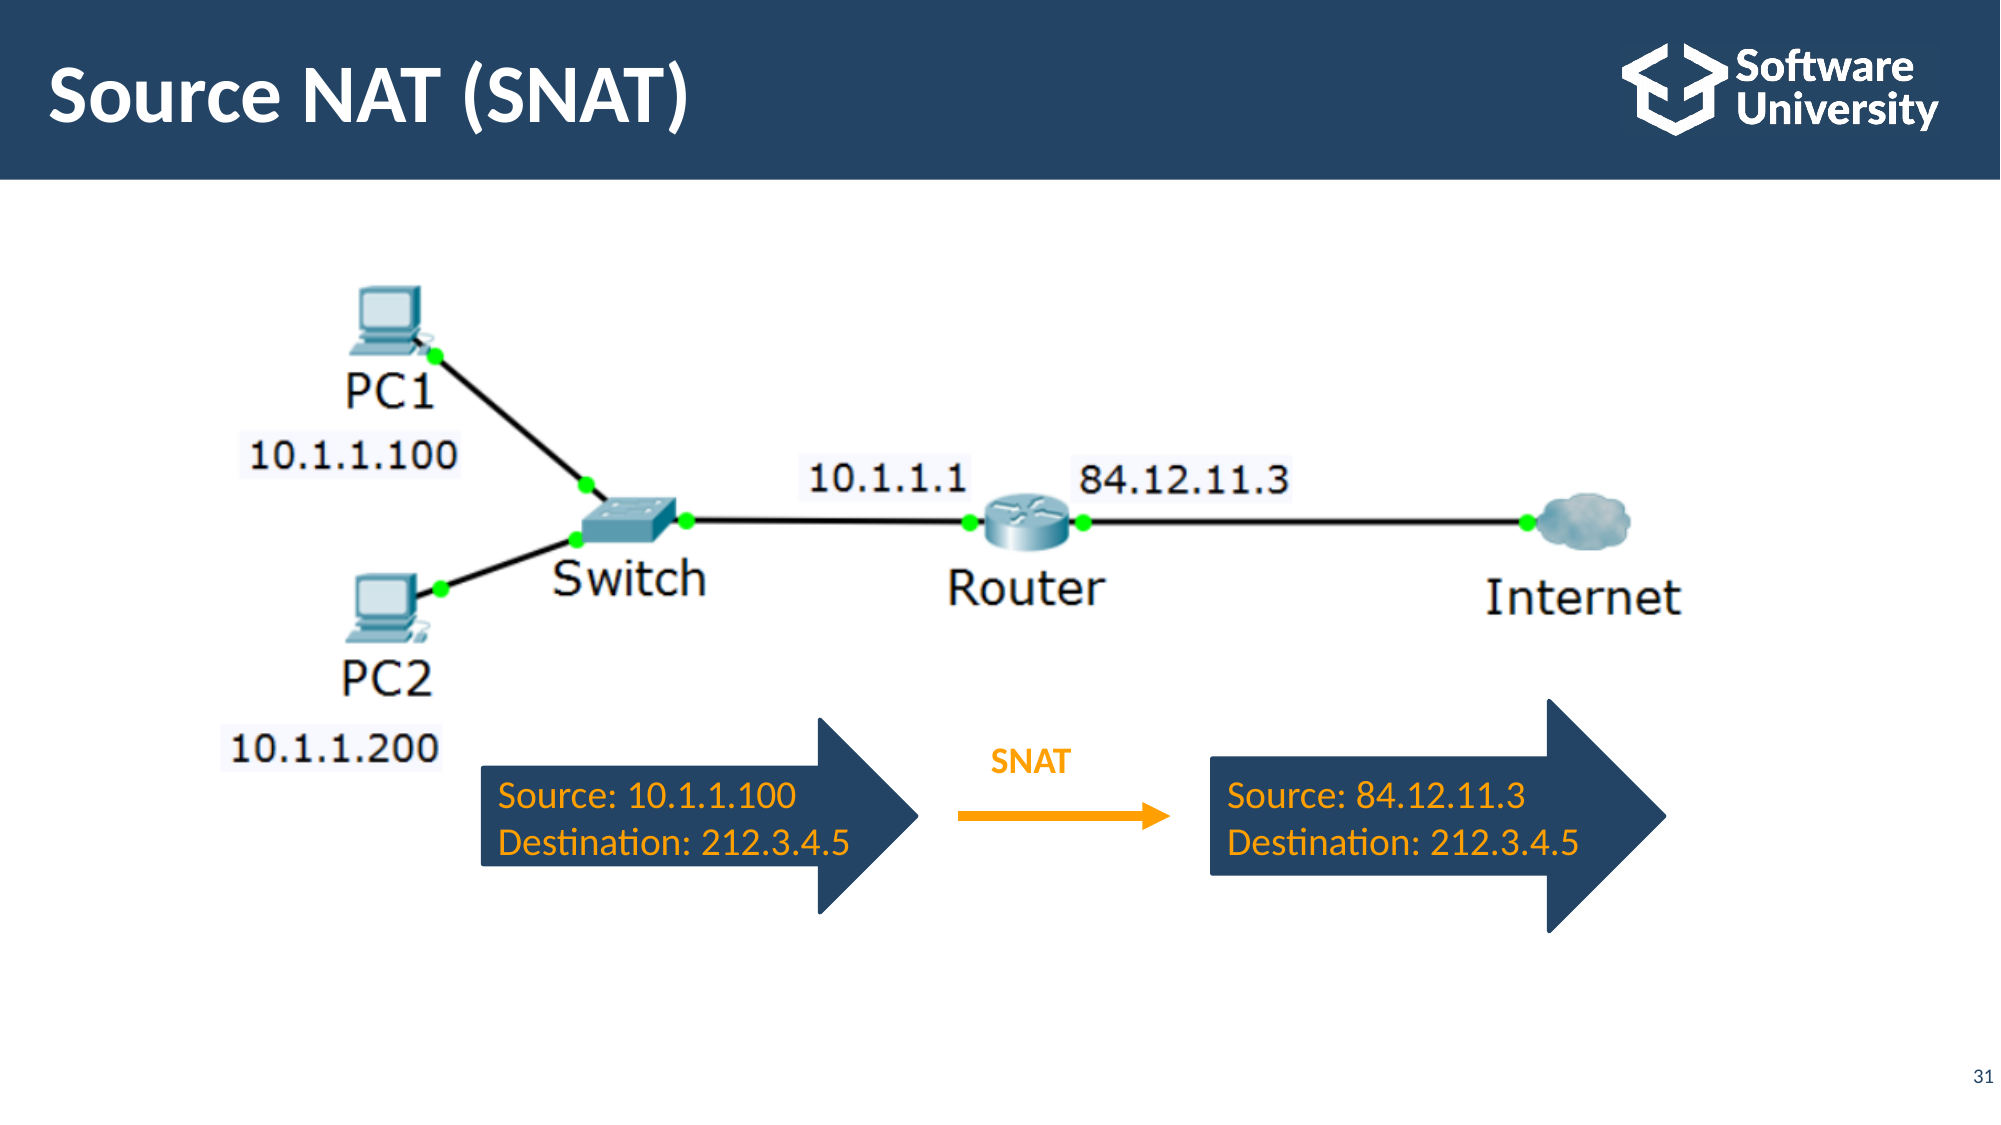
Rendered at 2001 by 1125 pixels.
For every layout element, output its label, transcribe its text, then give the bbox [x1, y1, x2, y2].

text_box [957, 727, 1171, 817]
slide_number 31 [1929, 1049, 2000, 1100]
picture [186, 212, 1763, 1029]
picture [1622, 43, 1939, 136]
title Source NAT (SNAT) [31, 16, 1591, 162]
